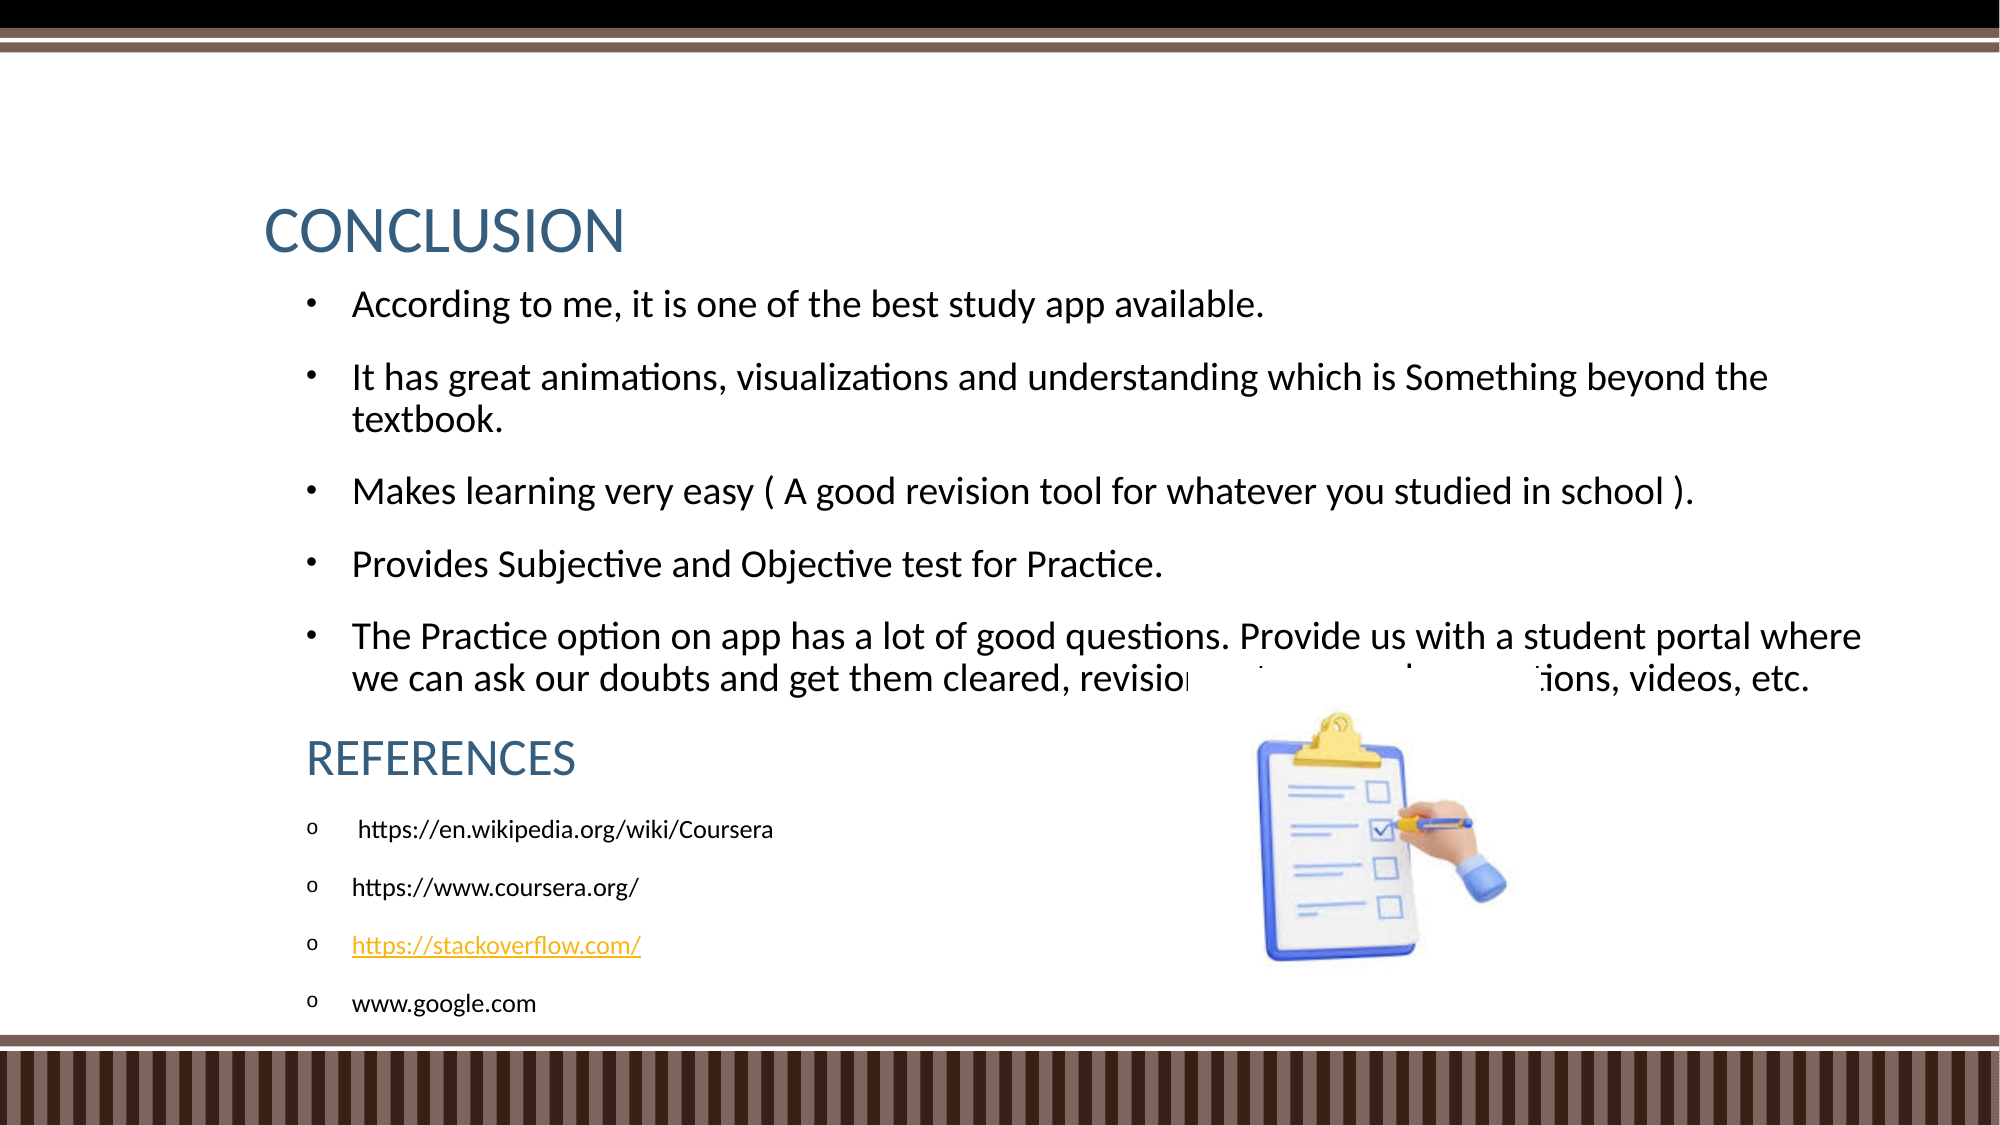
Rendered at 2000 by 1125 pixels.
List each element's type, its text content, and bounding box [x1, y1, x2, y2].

list According to me, it is one of the best study app available. It has great animations, visualizations and understanding which is Something beyond the textbook. Makes learning very easy ( A good revision tool for whatever you studied in school ). Provides Subjective and Objective test for Practice. The Practice option on app has a lot of good questions. Provide us with a student portal where we can ask our doubts and get them cleared, revision notes, popular questions, videos, etc. REFERENCES https://en.wikipedia.org/wiki/Coursera https://www.coursera.org/ https://stackoverflow.com/ www.google.com [291, 276, 1880, 1106]
title CONCLUSION [249, 99, 1750, 275]
picture [1188, 668, 1541, 1021]
